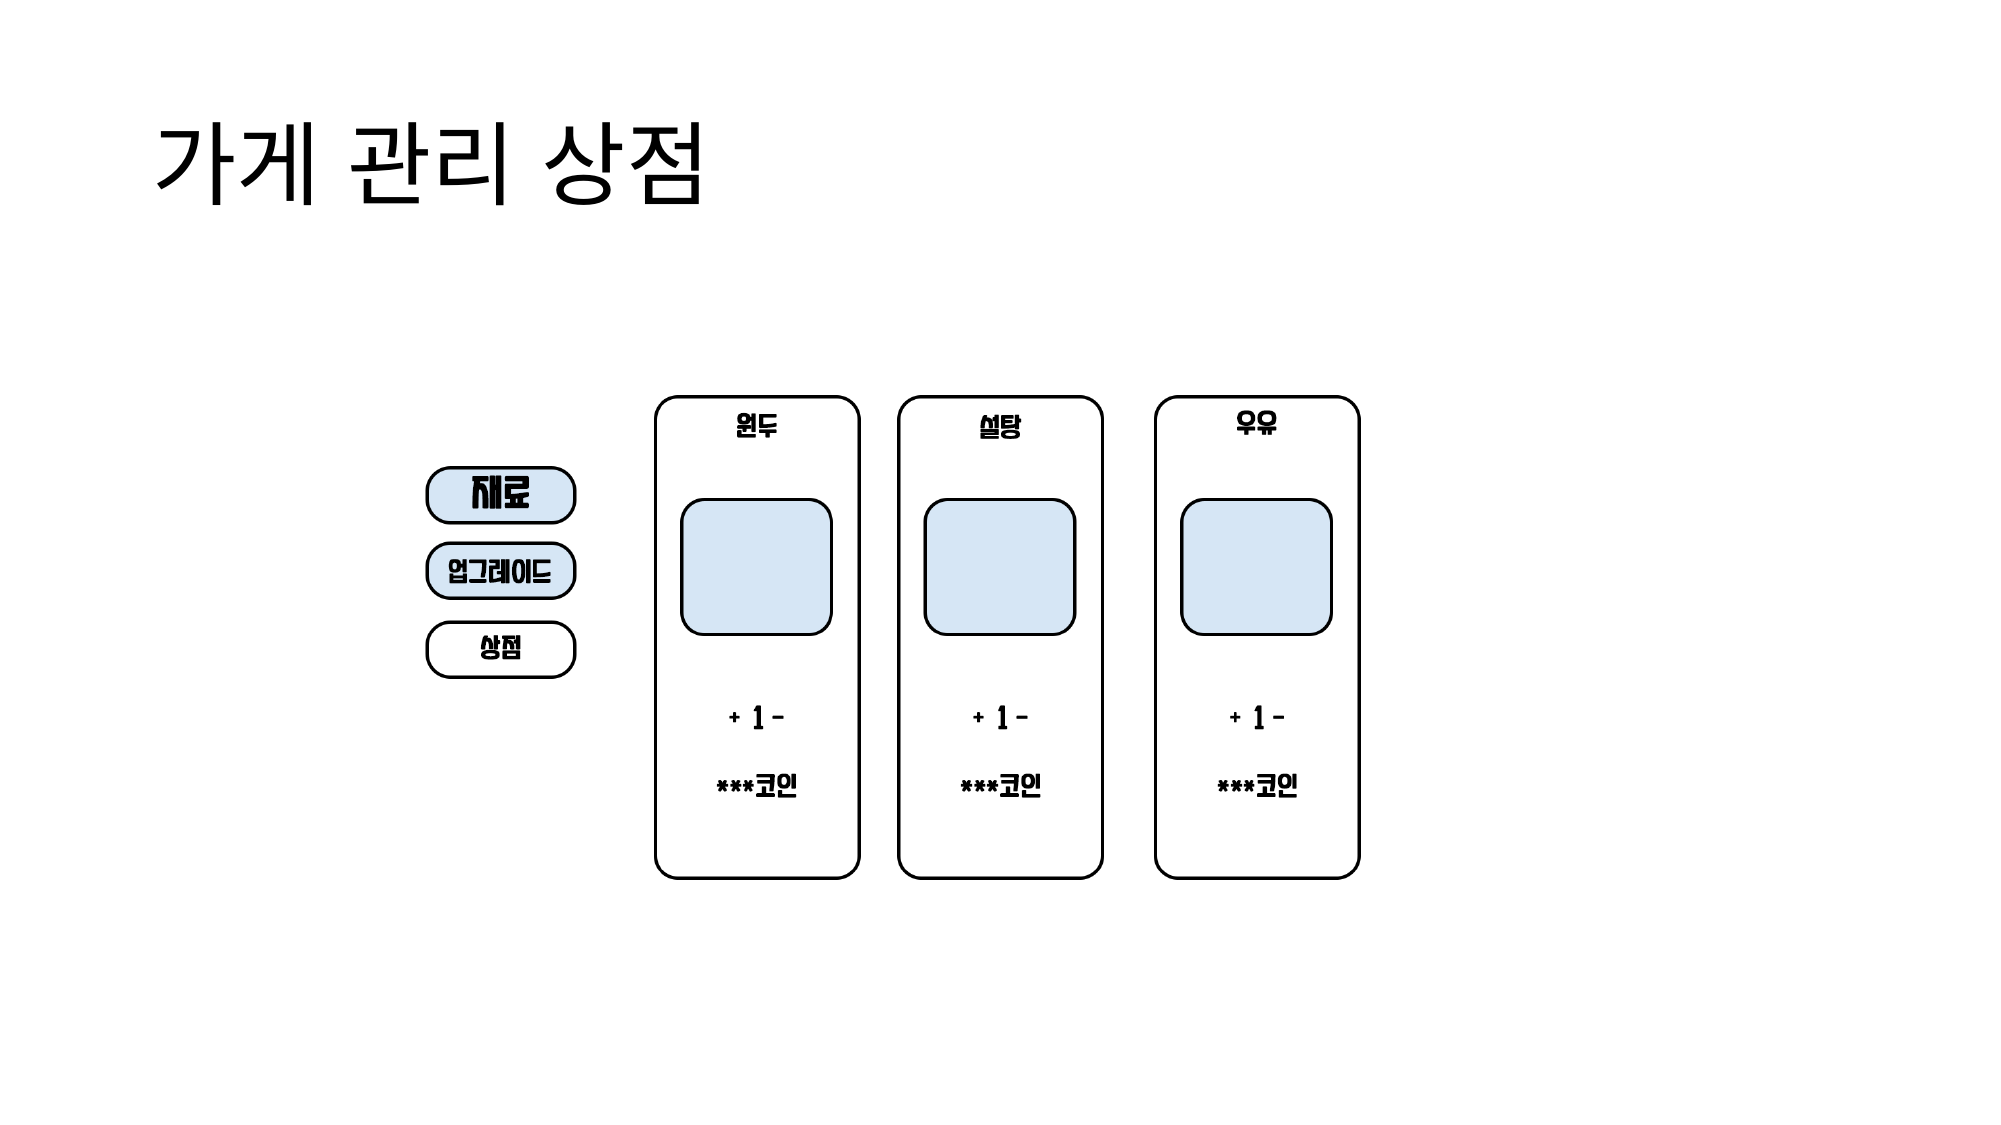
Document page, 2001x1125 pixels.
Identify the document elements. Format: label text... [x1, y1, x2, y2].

title 가게 관리 상점 [137, 59, 1863, 278]
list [364, 298, 1635, 1014]
